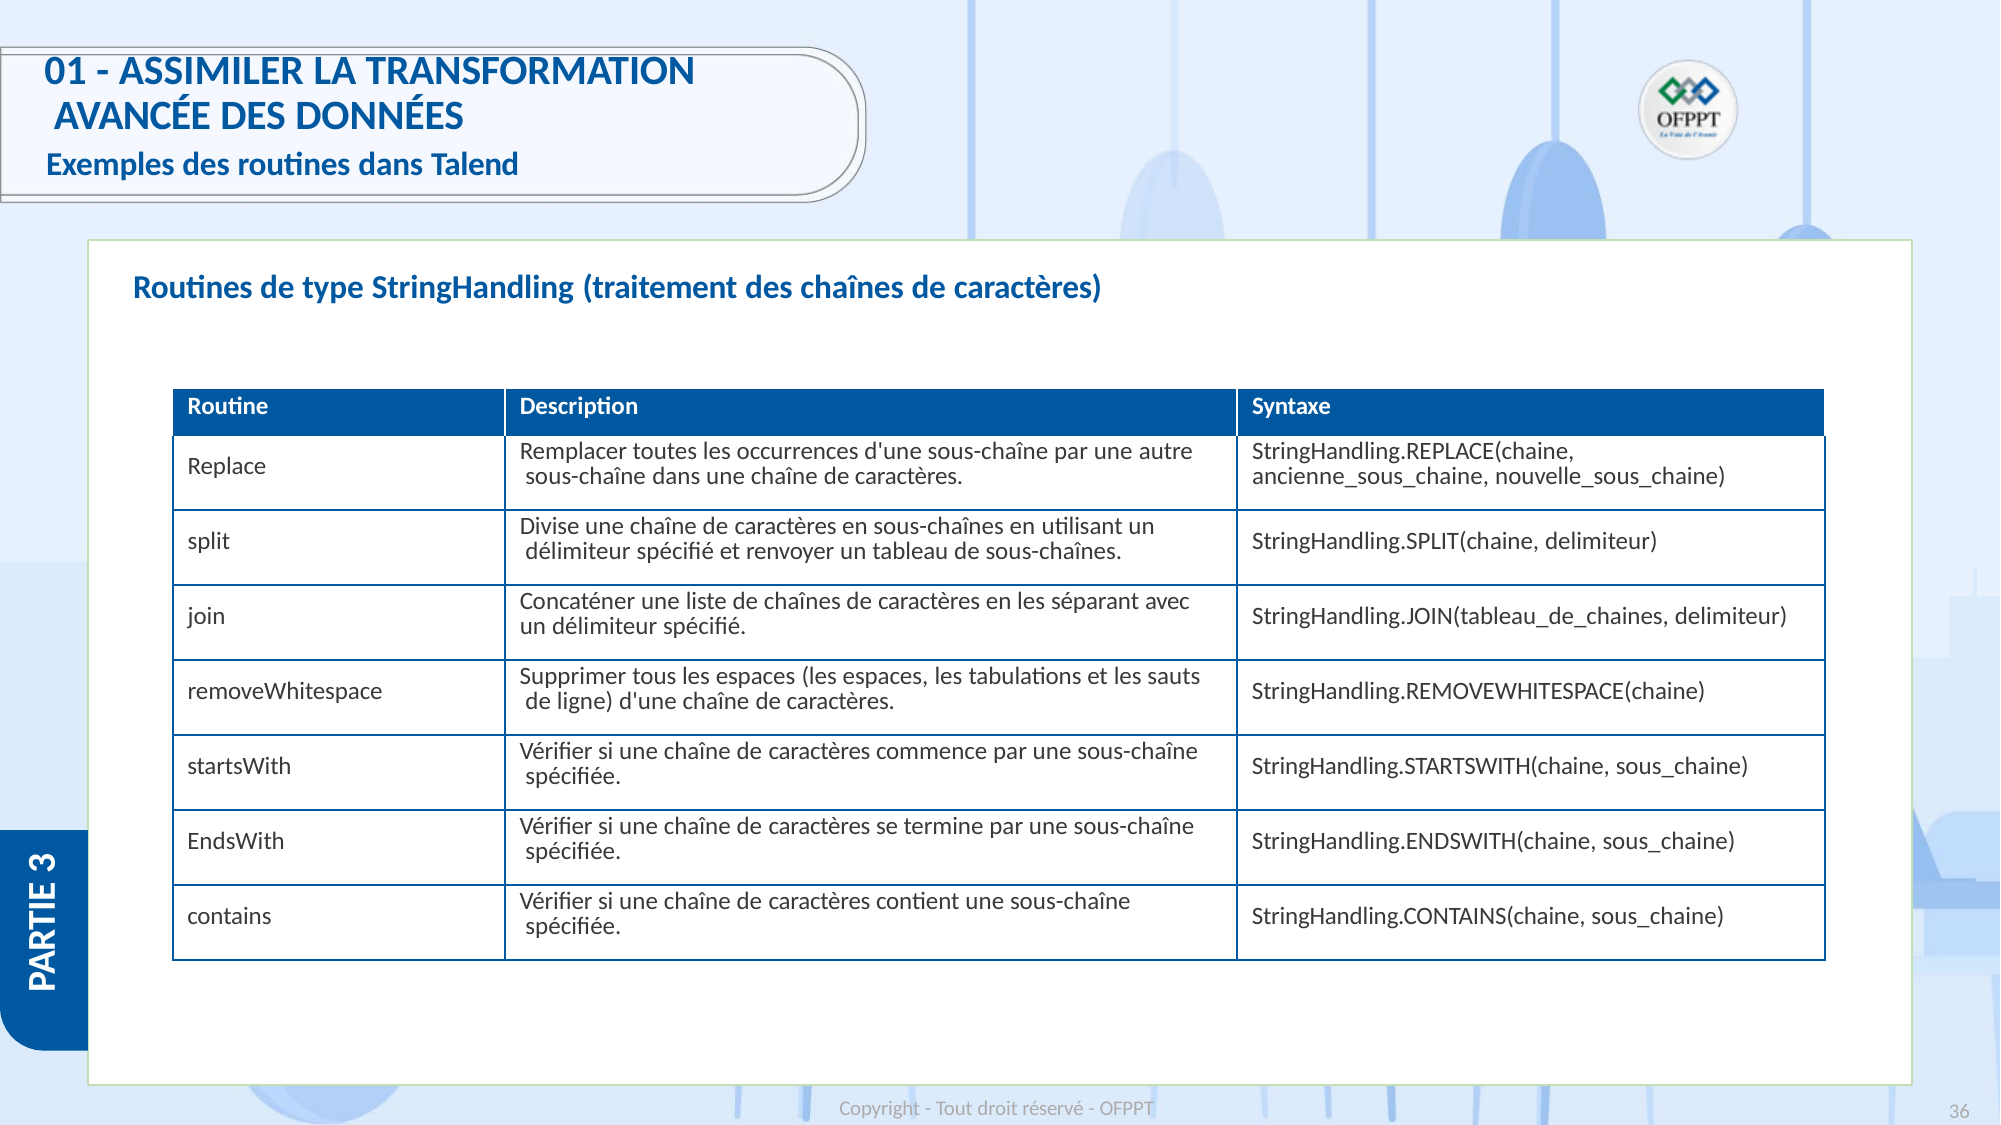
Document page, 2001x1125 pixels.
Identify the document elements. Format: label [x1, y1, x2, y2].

picture [0, 0, 2000, 1125]
text_box [0, 239, 1913, 1087]
